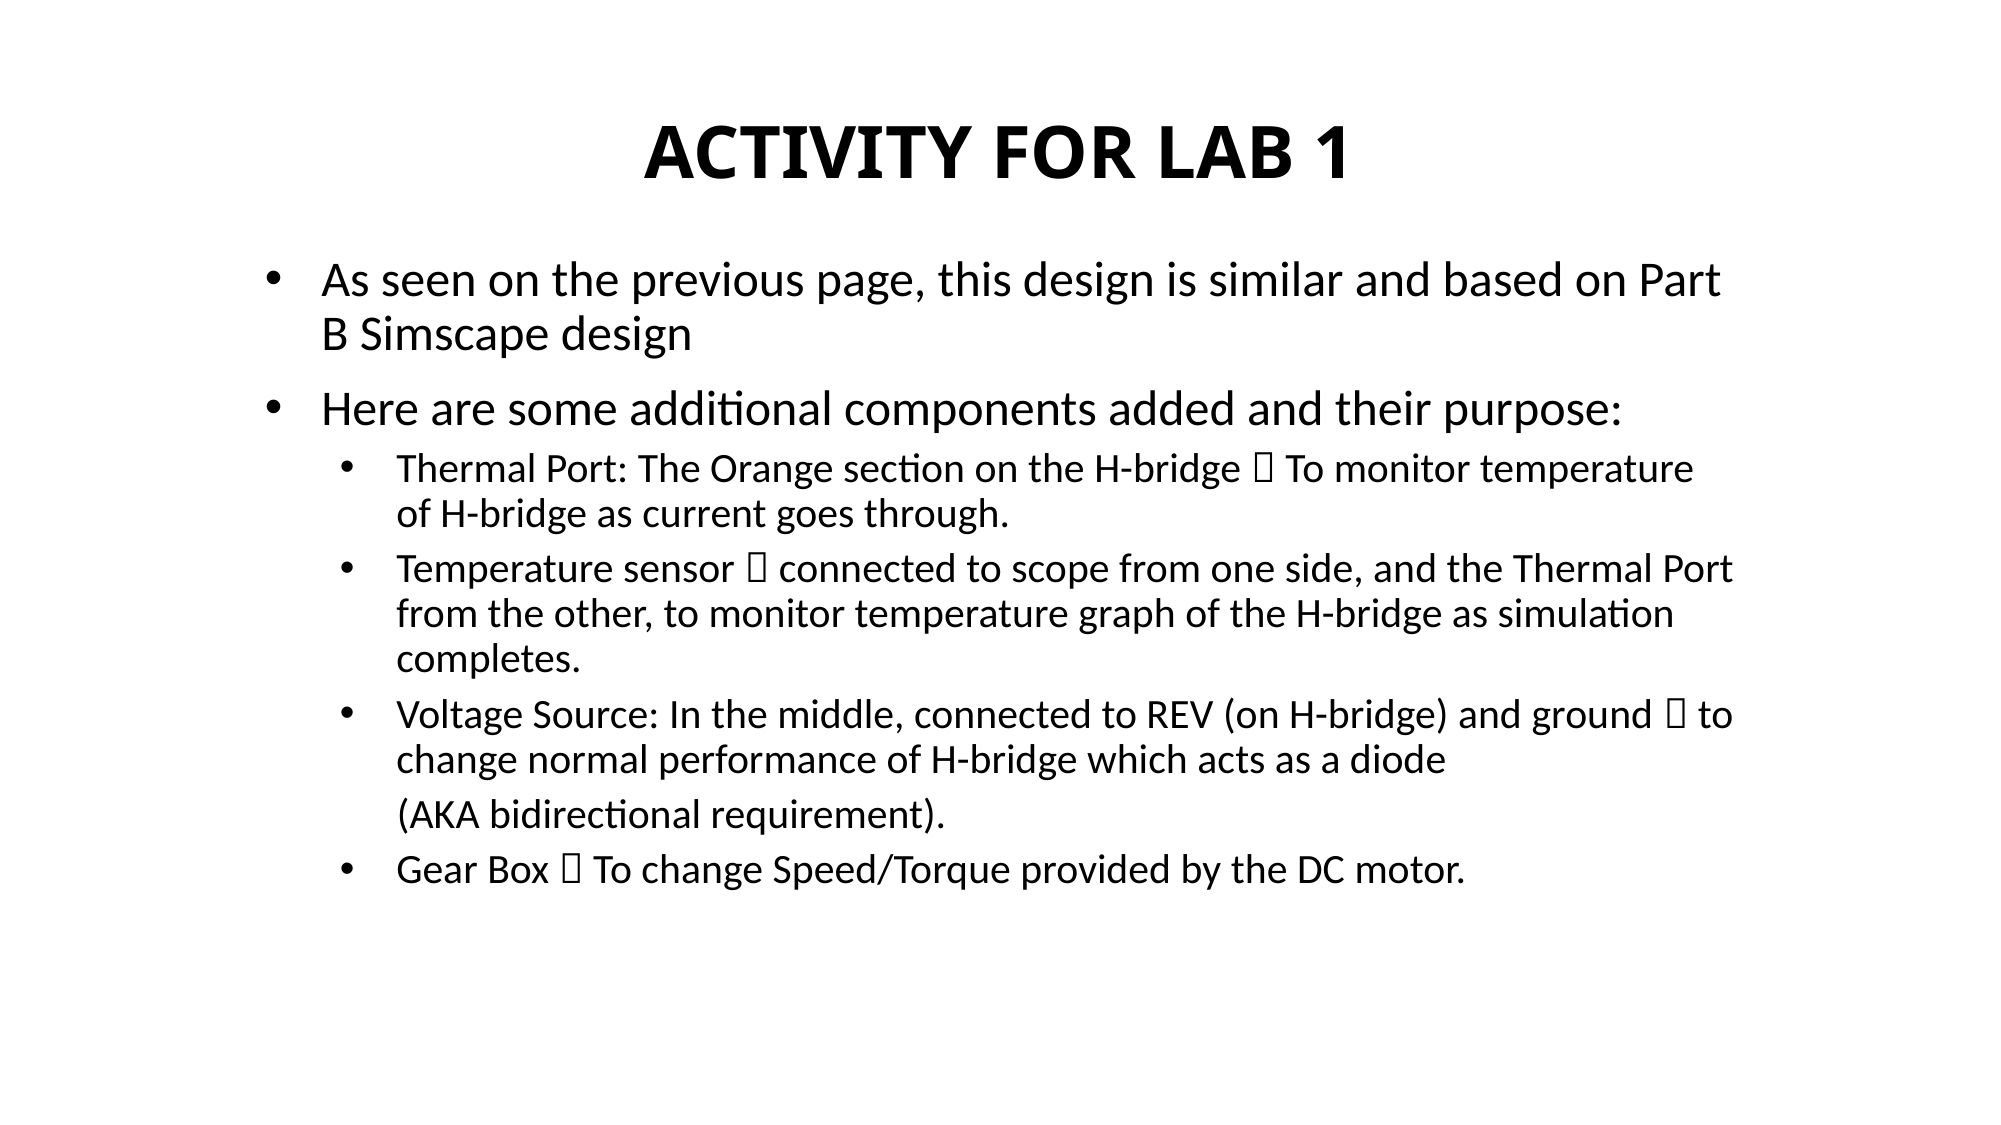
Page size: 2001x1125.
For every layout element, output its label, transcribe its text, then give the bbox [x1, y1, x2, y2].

title ACTIVITY FOR LAB 1 [249, 63, 1750, 245]
subtitle As seen on the previous page, this design is similar and based on Part B Simscape design Here are some additional components added and their purpose: Thermal Port: The Orange section on the H-bridge  To monitor temperature of H-bridge as current goes through. Temperature sensor  connected to scope from one side, and the Thermal Port from the other, to monitor temperature graph of the H-bridge as simulation completes. Voltage Source: In the middle, connected to REV (on H-bridge) and ground  to change normal performance of H-bridge which acts as a diode (AKA bidirectional requirement). Gear Box  To change Speed/Torque provided by the DC motor. [249, 245, 1750, 957]
